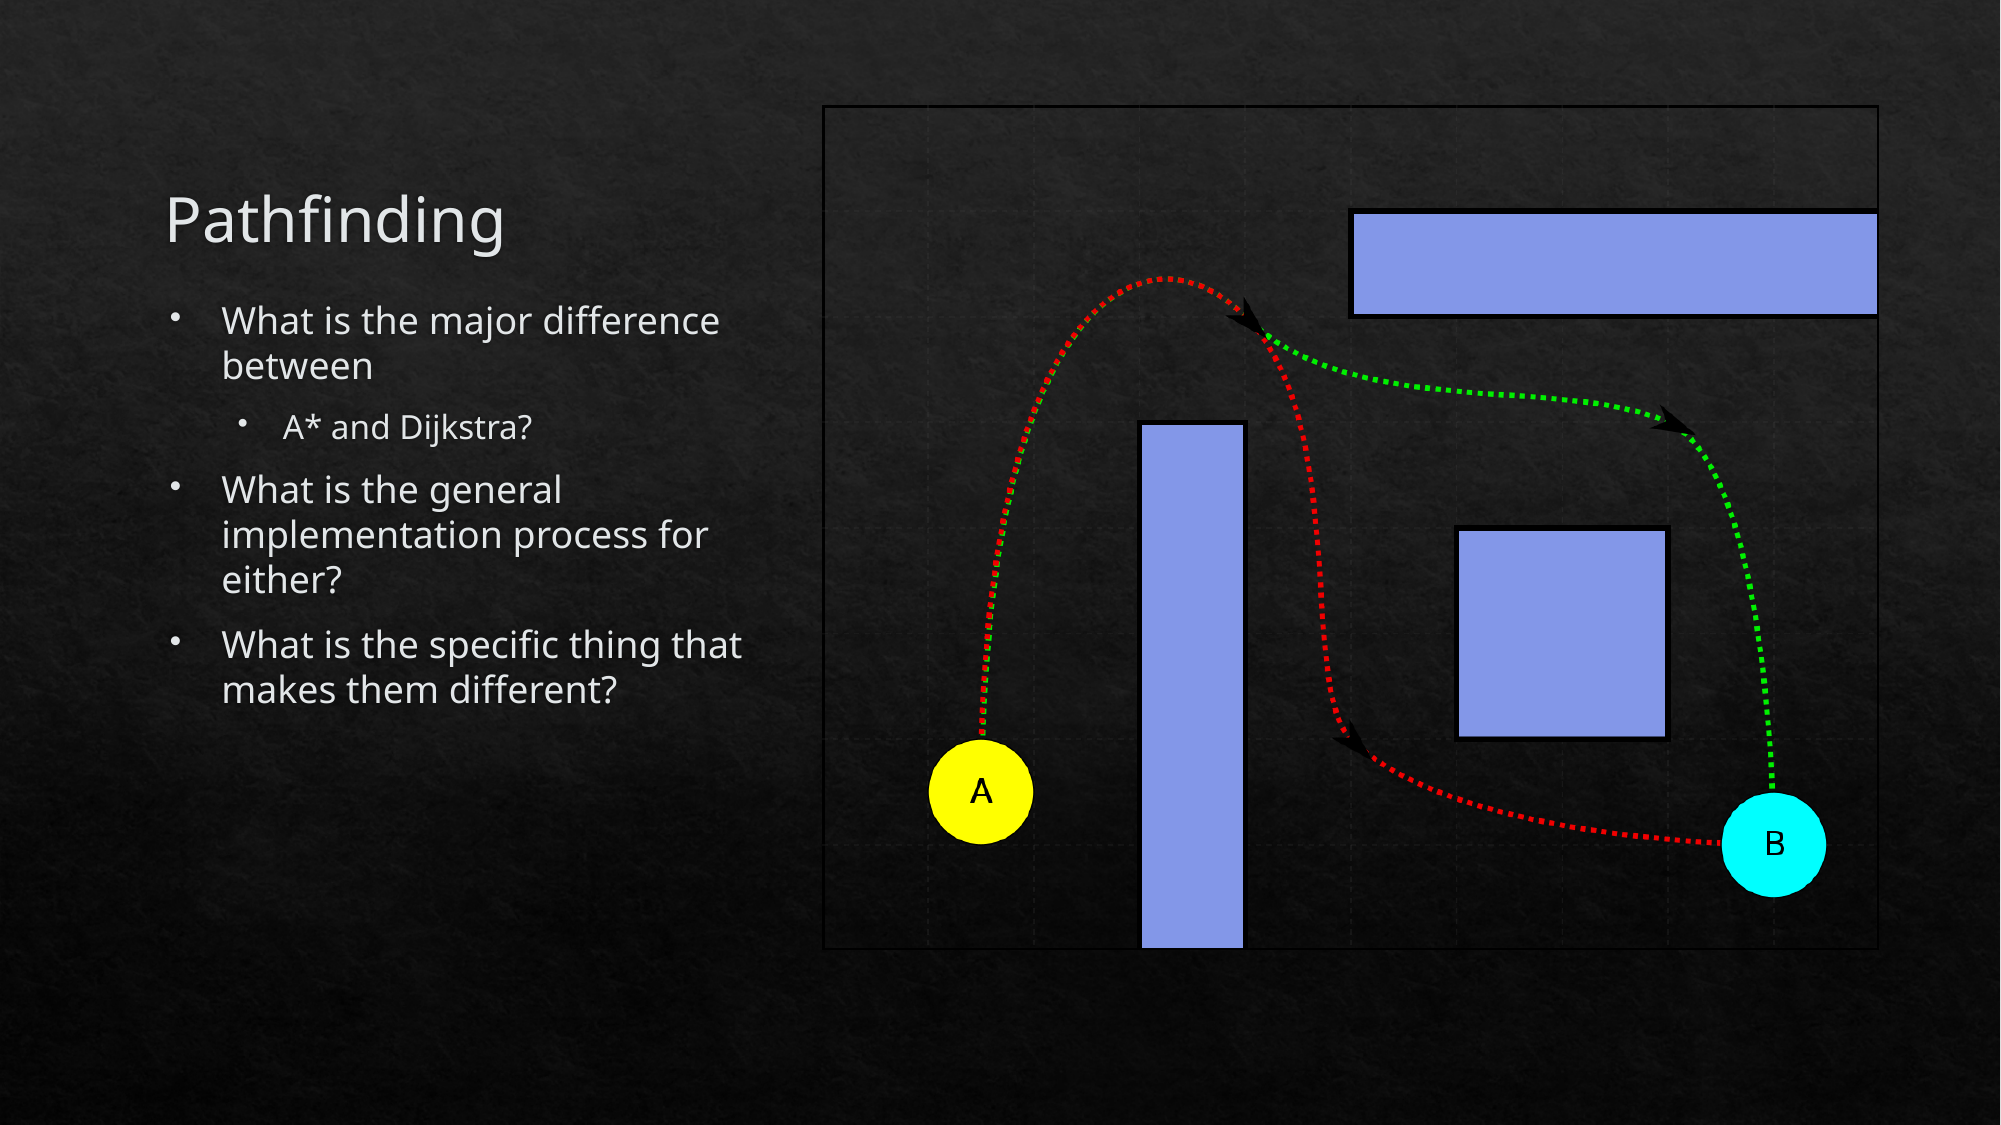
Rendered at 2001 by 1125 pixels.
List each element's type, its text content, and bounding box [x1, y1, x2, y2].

list What is the major difference between A* and Dijkstra? What is the general implementation process for either? What is the specific thing that makes them different? [149, 289, 815, 950]
text_box [0, 0, 2000, 1125]
picture [822, 105, 1879, 951]
title Pathfinding [149, 105, 705, 286]
